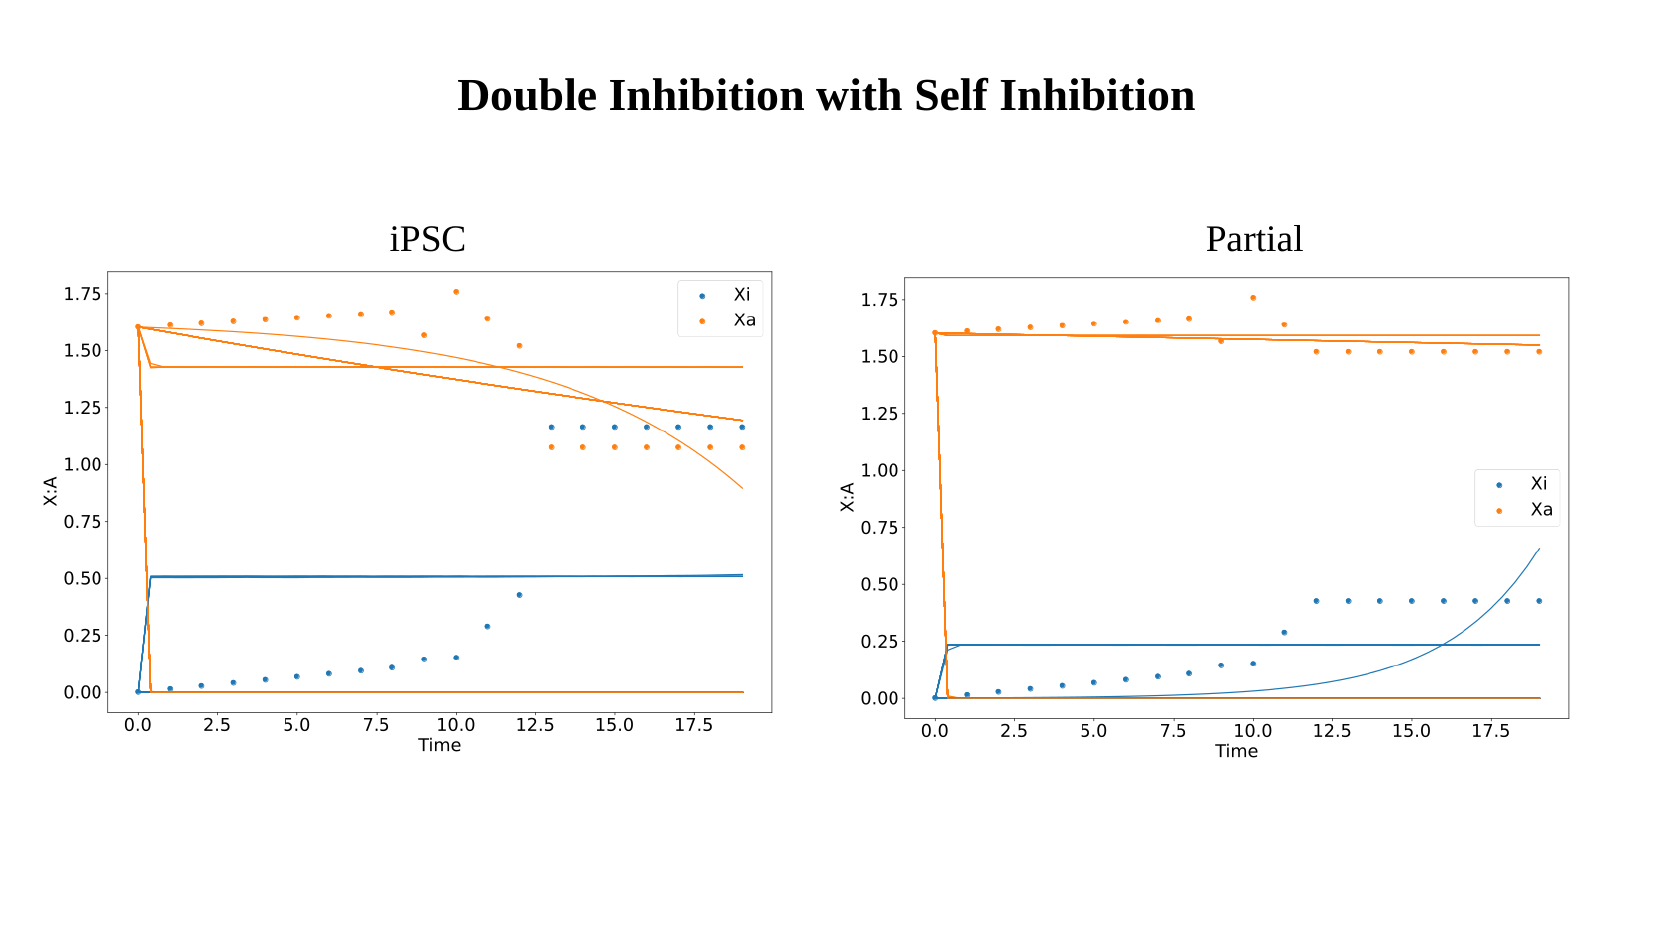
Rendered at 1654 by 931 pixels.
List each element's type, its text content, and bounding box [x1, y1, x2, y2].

title Double Inhibition with Self Inhibition [82, 37, 1571, 148]
picture [0, 202, 1654, 780]
